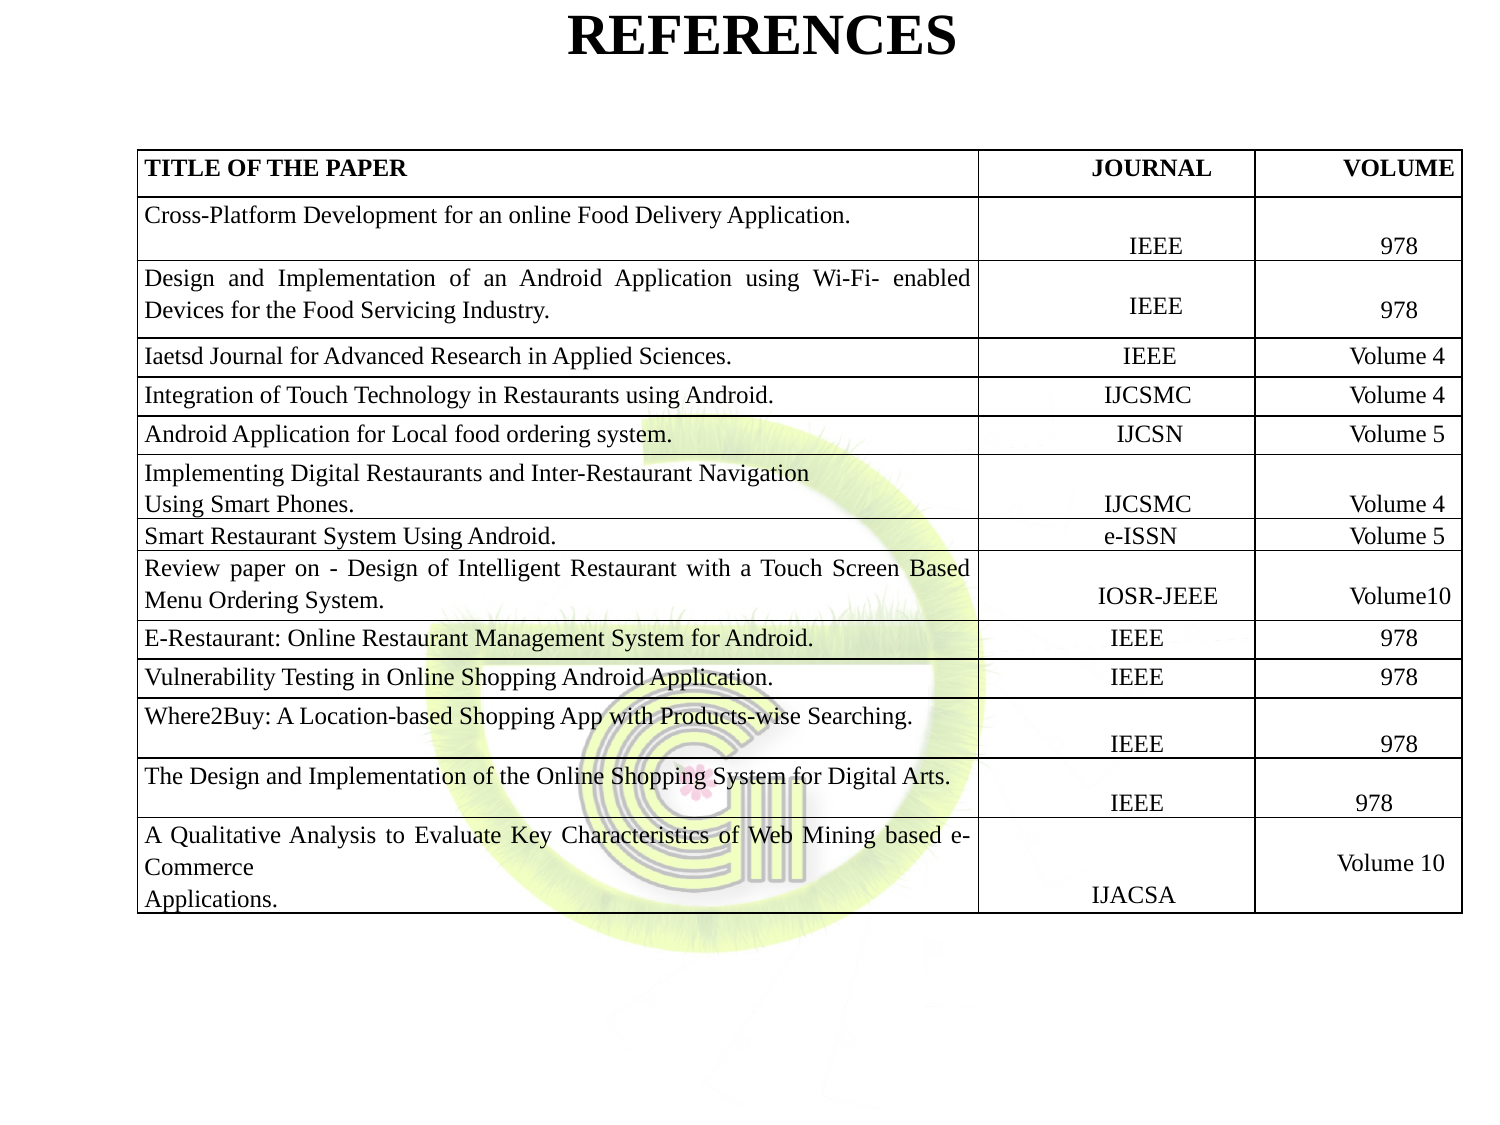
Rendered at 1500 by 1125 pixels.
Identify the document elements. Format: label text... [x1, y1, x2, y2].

table_cell A Qualitative Analysis to Evaluate Key Characteristics of Web Mining based e-Commerce Applications. [138, 818, 978, 912]
table_cell IEEE [979, 198, 1254, 260]
table_cell 978 [1256, 198, 1461, 260]
table_cell 978 [1256, 699, 1461, 757]
table_header VOLUME [1256, 151, 1461, 196]
table_cell IEEE [979, 621, 1254, 658]
table_cell IJCSMC [979, 455, 1254, 518]
table_cell IEEE [979, 759, 1254, 817]
table_cell IJCSMC [979, 378, 1254, 415]
table_cell e-ISSN [979, 519, 1254, 550]
table_cell IEEE [979, 261, 1254, 337]
table_cell Vulnerability Testing in Online Shopping Android Application. [138, 660, 978, 697]
table_cell E-Restaurant: Online Restaurant Management System for Android. [138, 621, 978, 658]
table_cell Volume 10 [1256, 818, 1461, 912]
table_cell IJACSA [979, 818, 1254, 912]
table_cell Android Application for Local food ordering system. [138, 417, 978, 454]
table_cell IEEE [979, 339, 1254, 376]
table_cell Volume 4 [1256, 339, 1461, 376]
table_cell IOSR-JEEE [979, 551, 1254, 620]
table_cell Integration of Touch Technology in Restaurants using Android. [138, 378, 978, 415]
table_cell Review paper on - Design of Intelligent Restaurant with a Touch Screen Based Menu Ordering System. [138, 551, 978, 620]
table_cell 978 [1256, 660, 1461, 697]
table_cell 978 [1256, 261, 1461, 337]
table_cell Volume10 [1256, 551, 1461, 620]
table_cell Volume 4 [1256, 455, 1461, 518]
table_cell Where2Buy: A Location-based Shopping App with Products-wise Searching. [138, 699, 978, 757]
table_cell IEEE [979, 699, 1254, 757]
table_cell Volume 4 [1256, 378, 1461, 415]
table_cell Design and Implementation of an Android Application using Wi-Fi- enabled Devices for the Food Servicing Industry. [138, 261, 978, 337]
table_header TITLE OF THE PAPER [138, 151, 978, 196]
table_cell Volume 5 [1256, 519, 1461, 550]
table_cell 978 [1256, 759, 1461, 817]
table_header JOURNAL [979, 151, 1254, 196]
table_cell Smart Restaurant System Using Android. [138, 519, 978, 550]
title REFERENCES [87, 0, 1438, 125]
table_cell Iaetsd Journal for Advanced Research in Applied Sciences. [138, 339, 978, 376]
table_cell Cross-Platform Development for an online Food Delivery Application. [138, 198, 978, 260]
table_cell Implementing Digital Restaurants and Inter-Restaurant Navigation Using Smart Phones. [138, 455, 978, 518]
table_cell IEEE [979, 660, 1254, 697]
table_cell Volume 5 [1256, 417, 1461, 454]
table_cell IJCSN [979, 417, 1254, 454]
table_cell The Design and Implementation of the Online Shopping System for Digital Arts. [138, 759, 978, 817]
table_cell 978 [1256, 621, 1461, 658]
